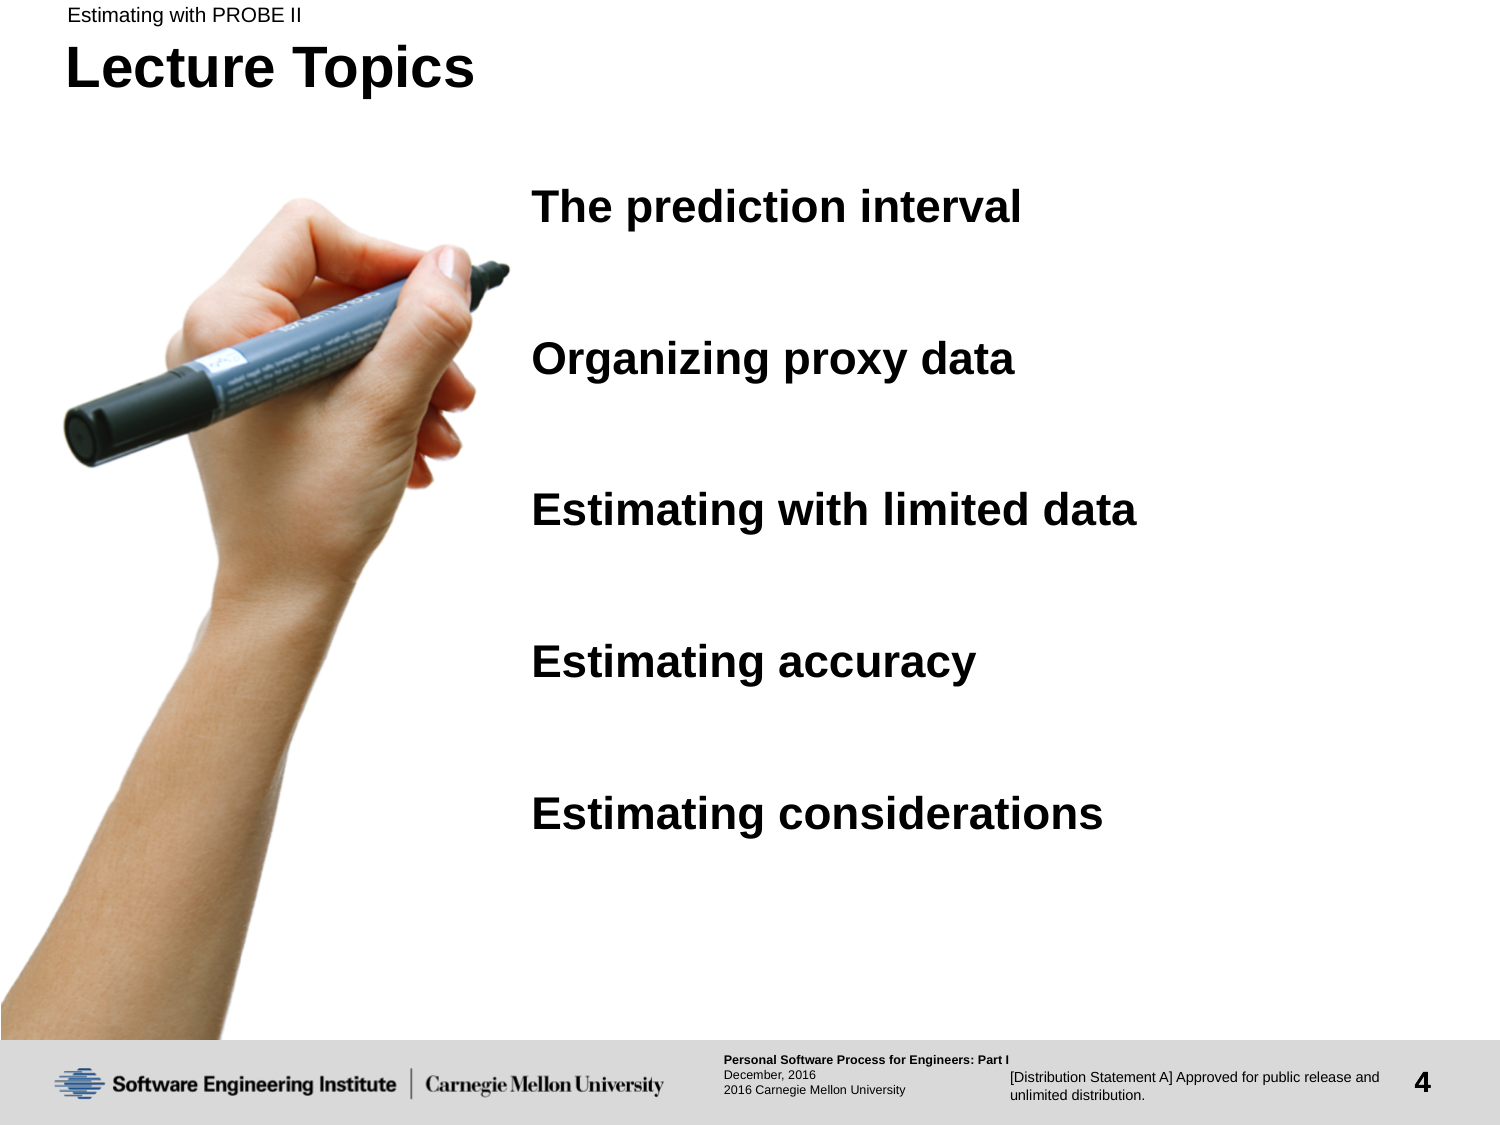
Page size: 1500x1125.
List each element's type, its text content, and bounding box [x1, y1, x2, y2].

picture [1, 180, 532, 1040]
list The prediction interval Organizing proxy data Estimating with limited data Estimating accuracy Estimating considerations [531, 176, 1432, 1000]
text_box Estimating with PROBE II [67, 1, 752, 27]
title Lecture Topics [65, 37, 1313, 148]
picture [46, 1061, 673, 1104]
